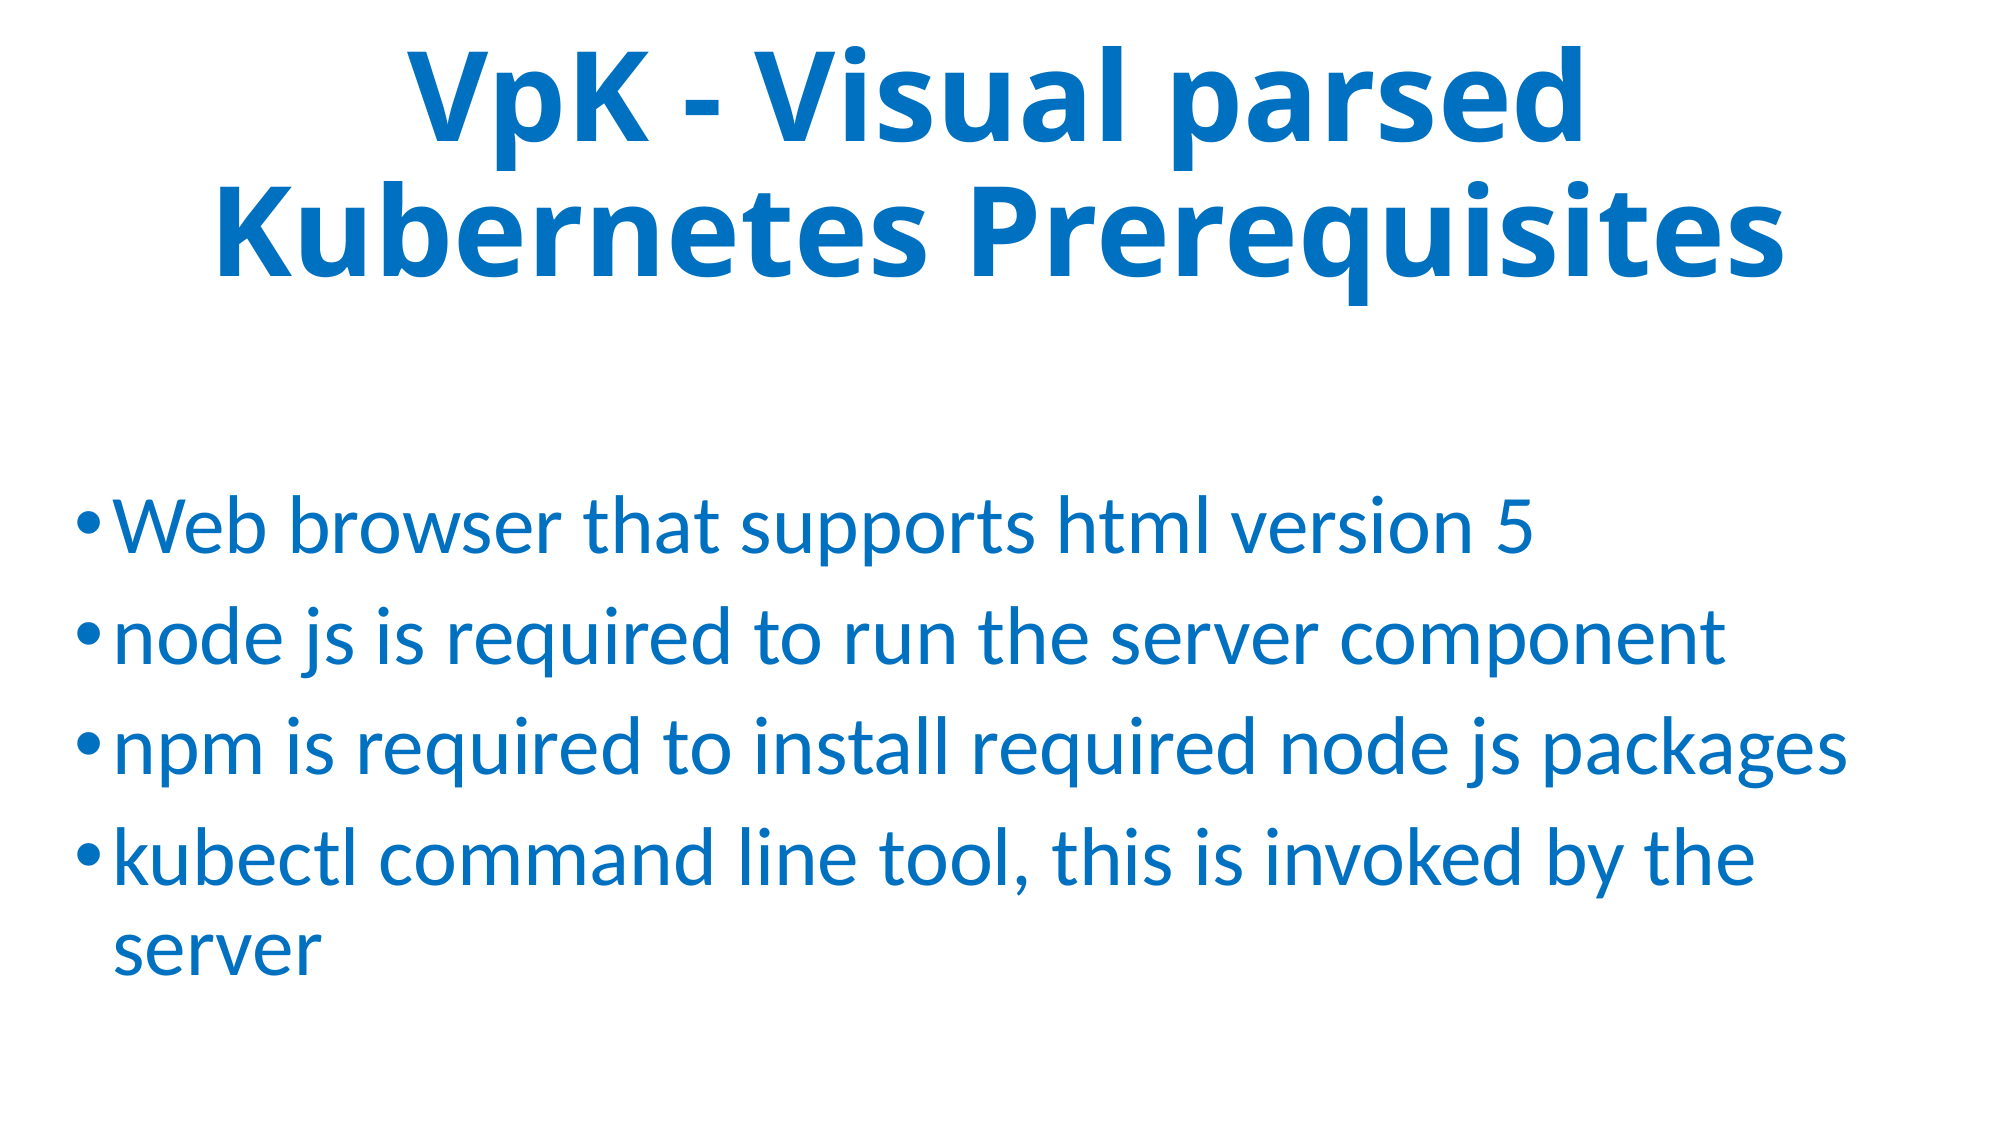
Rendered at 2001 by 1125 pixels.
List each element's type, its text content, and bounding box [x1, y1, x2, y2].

list Web browser that supports html version 5 node js is required to run the server component npm is required to install required node js packages kubectl command line tool, this is invoked by the server [59, 299, 1947, 1014]
title VpK - Visual parsed Kubernetes Prerequisites [137, 59, 1863, 278]
